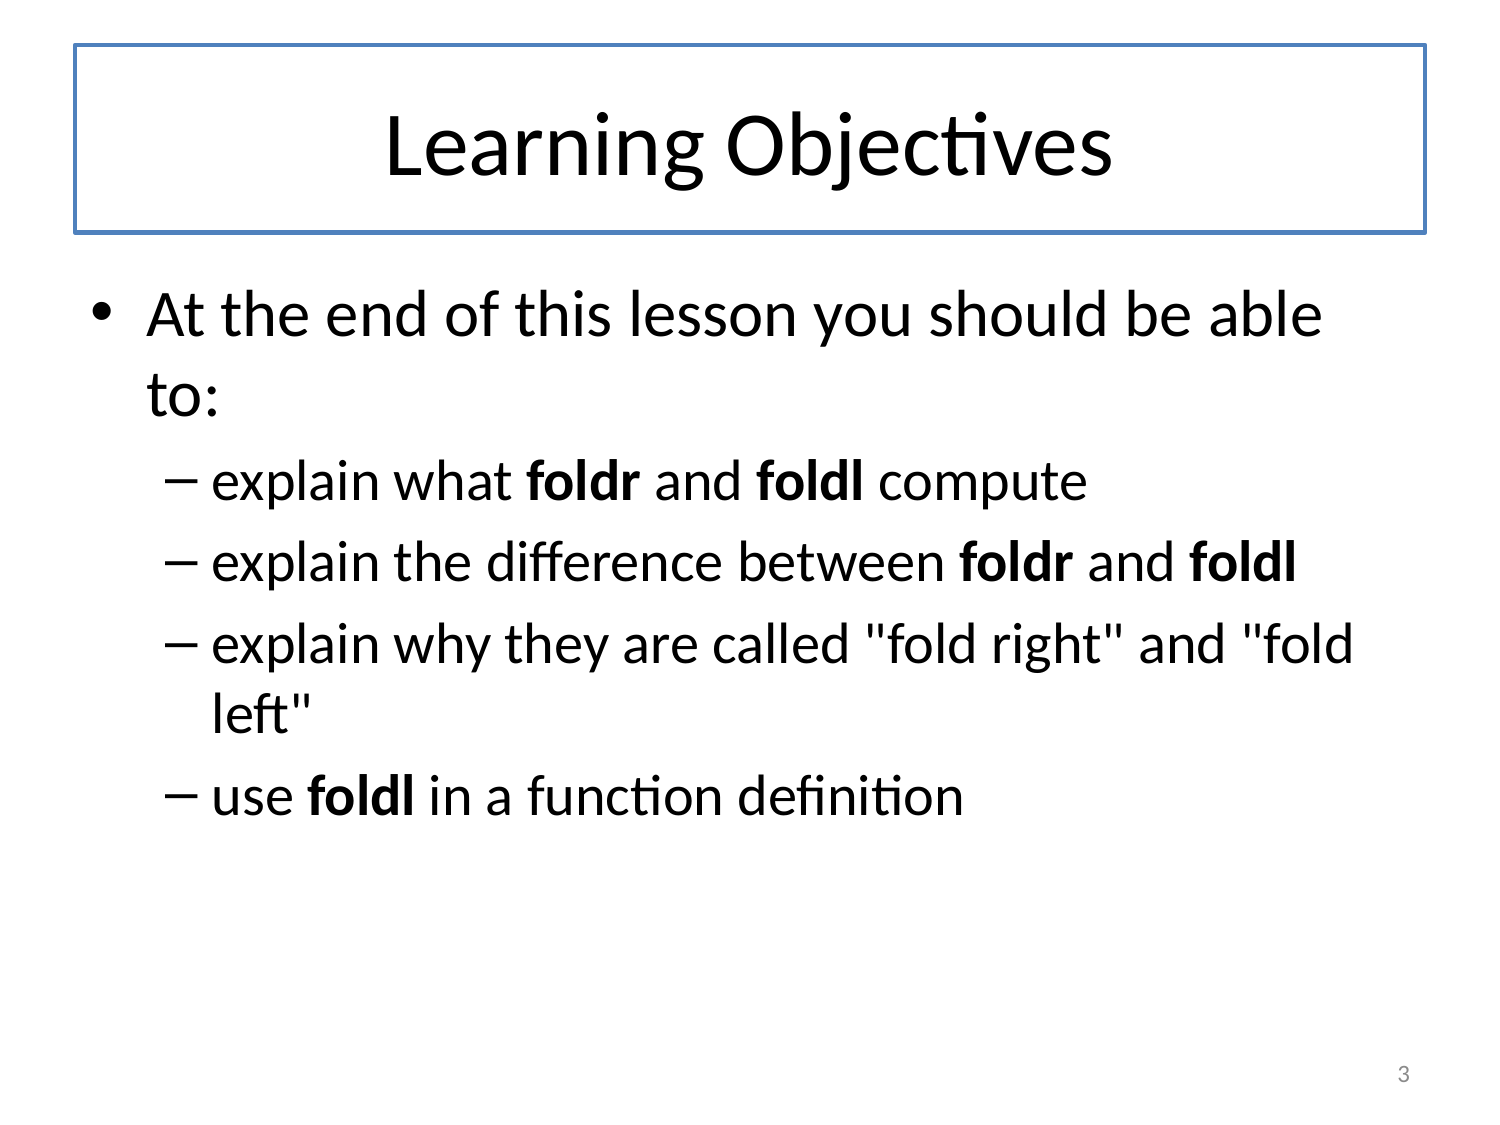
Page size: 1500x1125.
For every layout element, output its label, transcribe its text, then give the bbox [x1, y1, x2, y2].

title Learning Objectives [73, 43, 1427, 235]
list At the end of this lesson you should be able to: explain what foldr and foldl compute explain the difference between foldr and foldl explain why they are called "fold right" and "fold left" use foldl in a function definition [75, 262, 1425, 1005]
slide_number 3 [1074, 1042, 1425, 1103]
